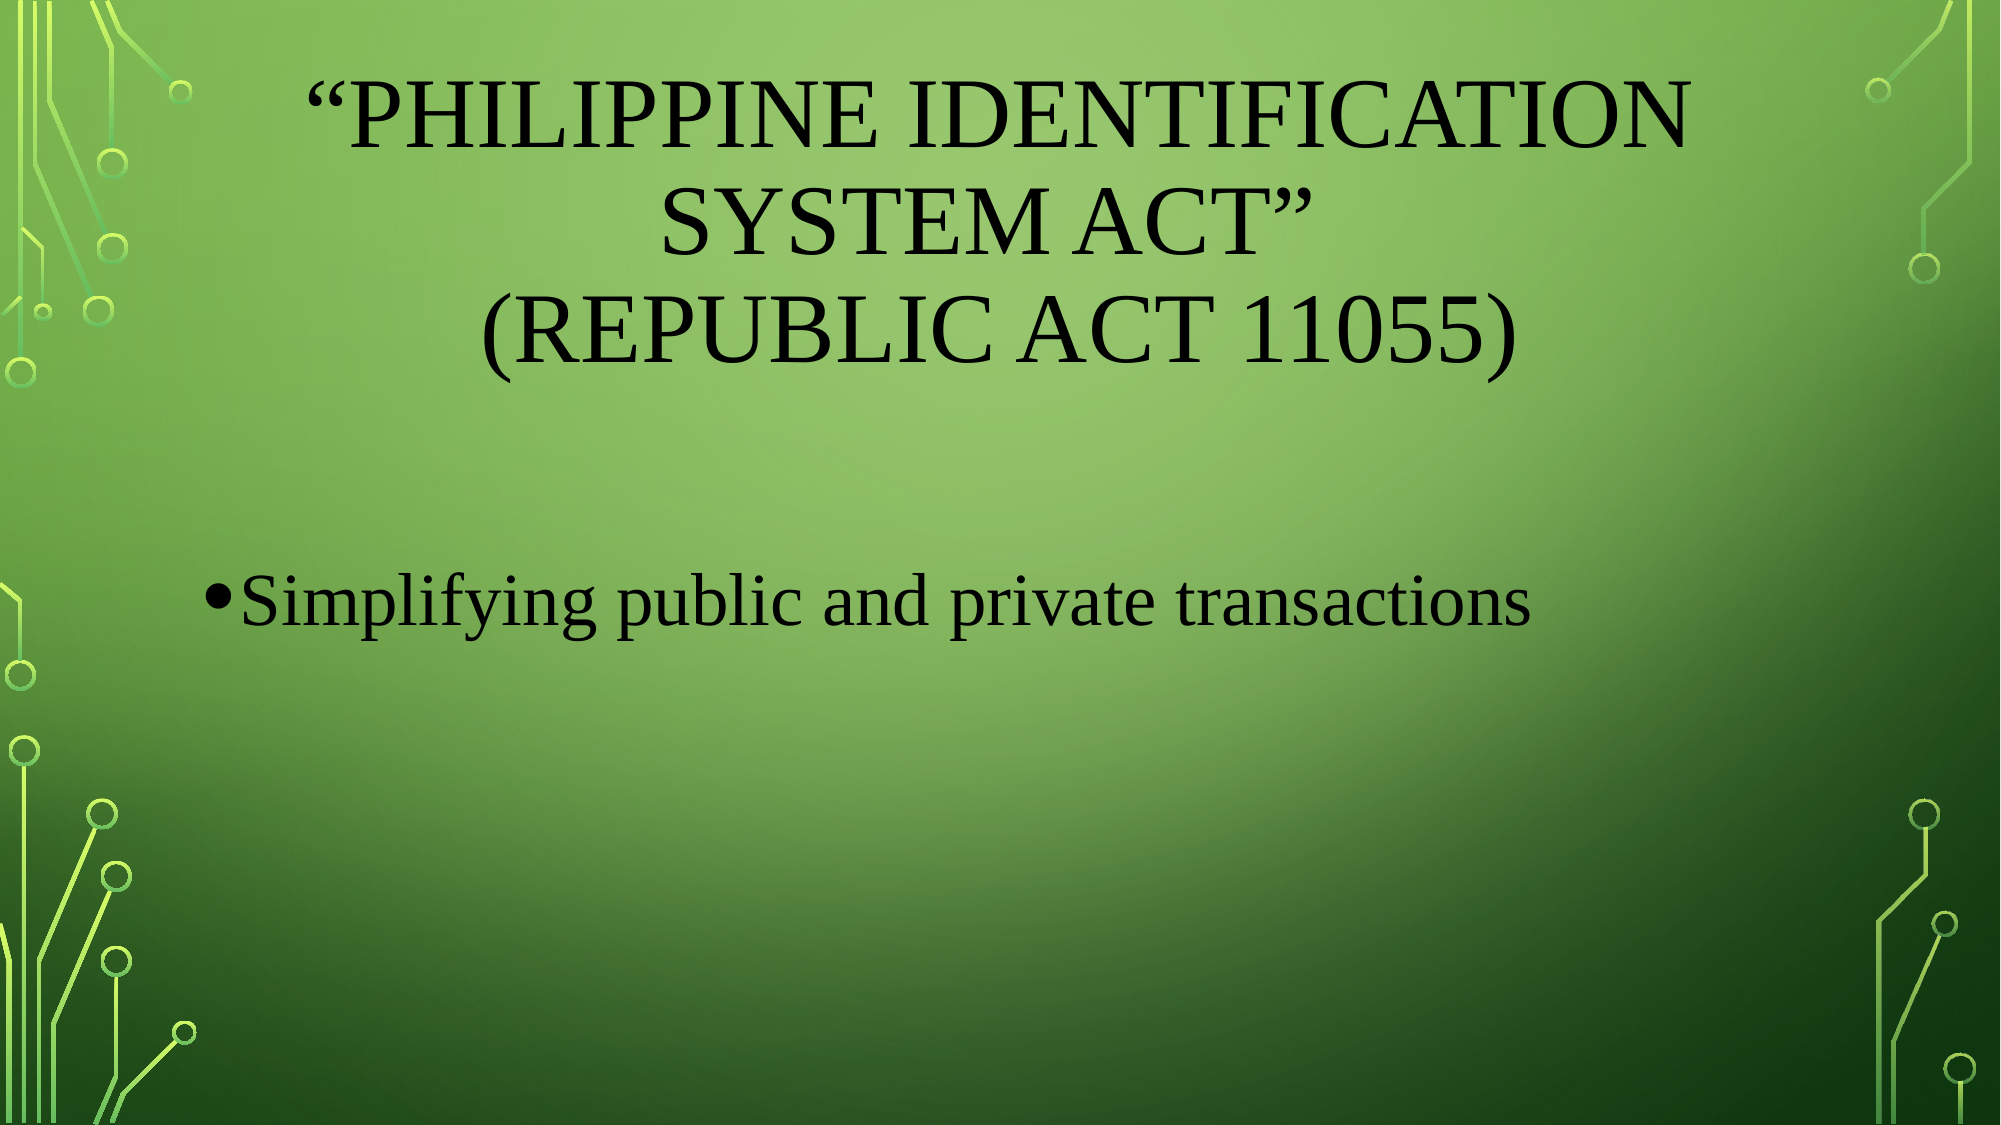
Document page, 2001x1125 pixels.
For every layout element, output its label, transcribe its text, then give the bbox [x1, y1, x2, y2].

title “Philippine Identification System Act” (Republic Act 11055) [187, 101, 1813, 344]
list Simplifying public and private transactions [187, 525, 1813, 950]
